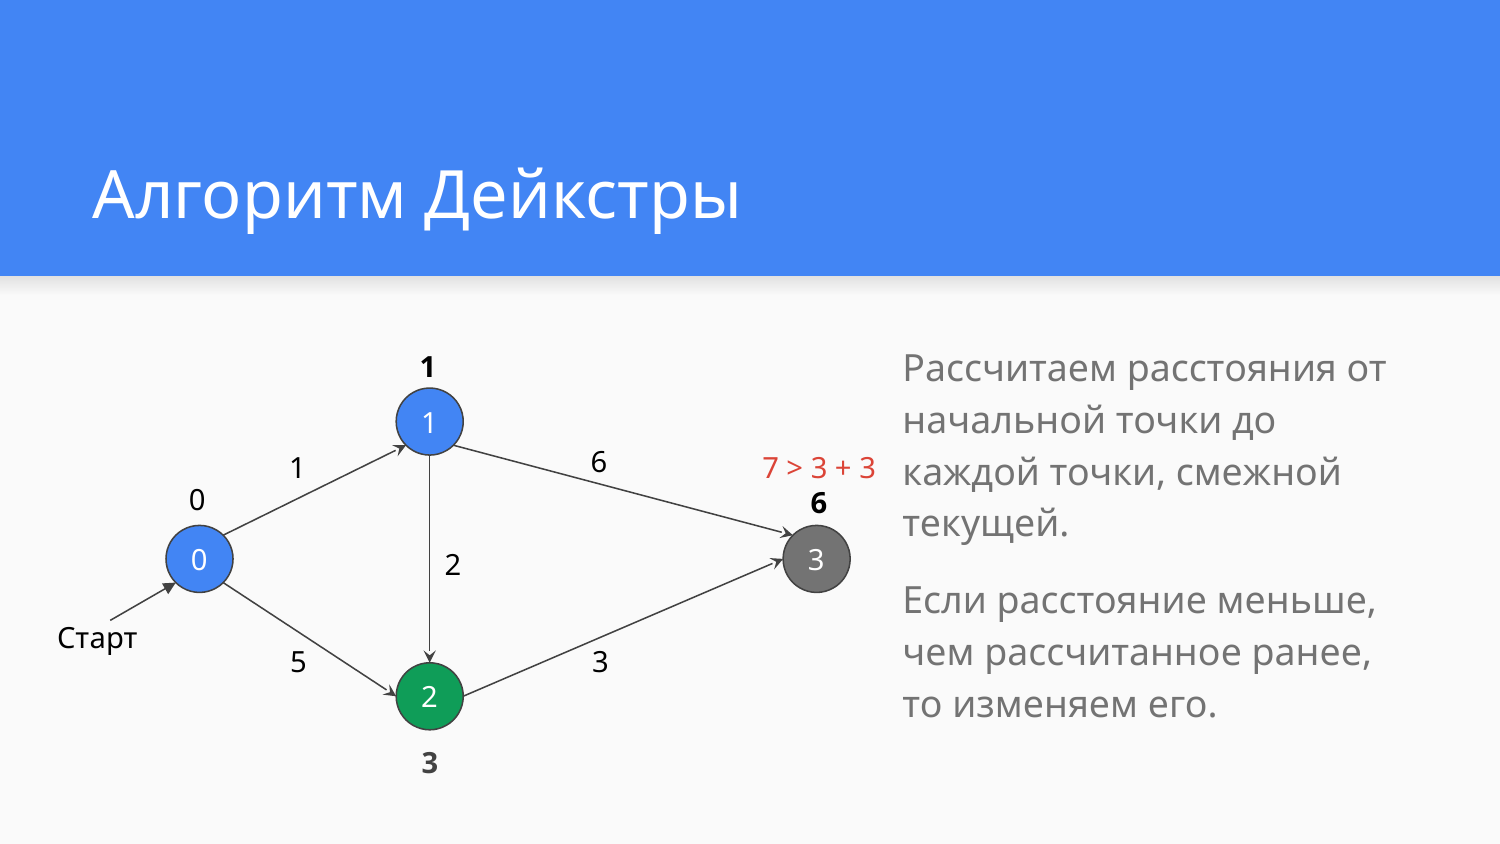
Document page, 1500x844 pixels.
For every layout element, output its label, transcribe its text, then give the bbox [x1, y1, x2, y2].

text_box 3 [331, 738, 529, 826]
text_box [109, 582, 176, 621]
text_box 7 > 3 + 3 6 [855, 434, 922, 531]
text_box Старт [29, 604, 160, 651]
text_box 1 [346, 333, 502, 386]
title Алгоритм Дейкстры [77, 121, 1427, 248]
list Рассчитаем расстояния от начальной точки до каждой точки, смежной текущей. Если расстояние меньше, чем рассчитанное ранее, то изменяем его. [887, 322, 1404, 813]
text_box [165, 387, 851, 731]
